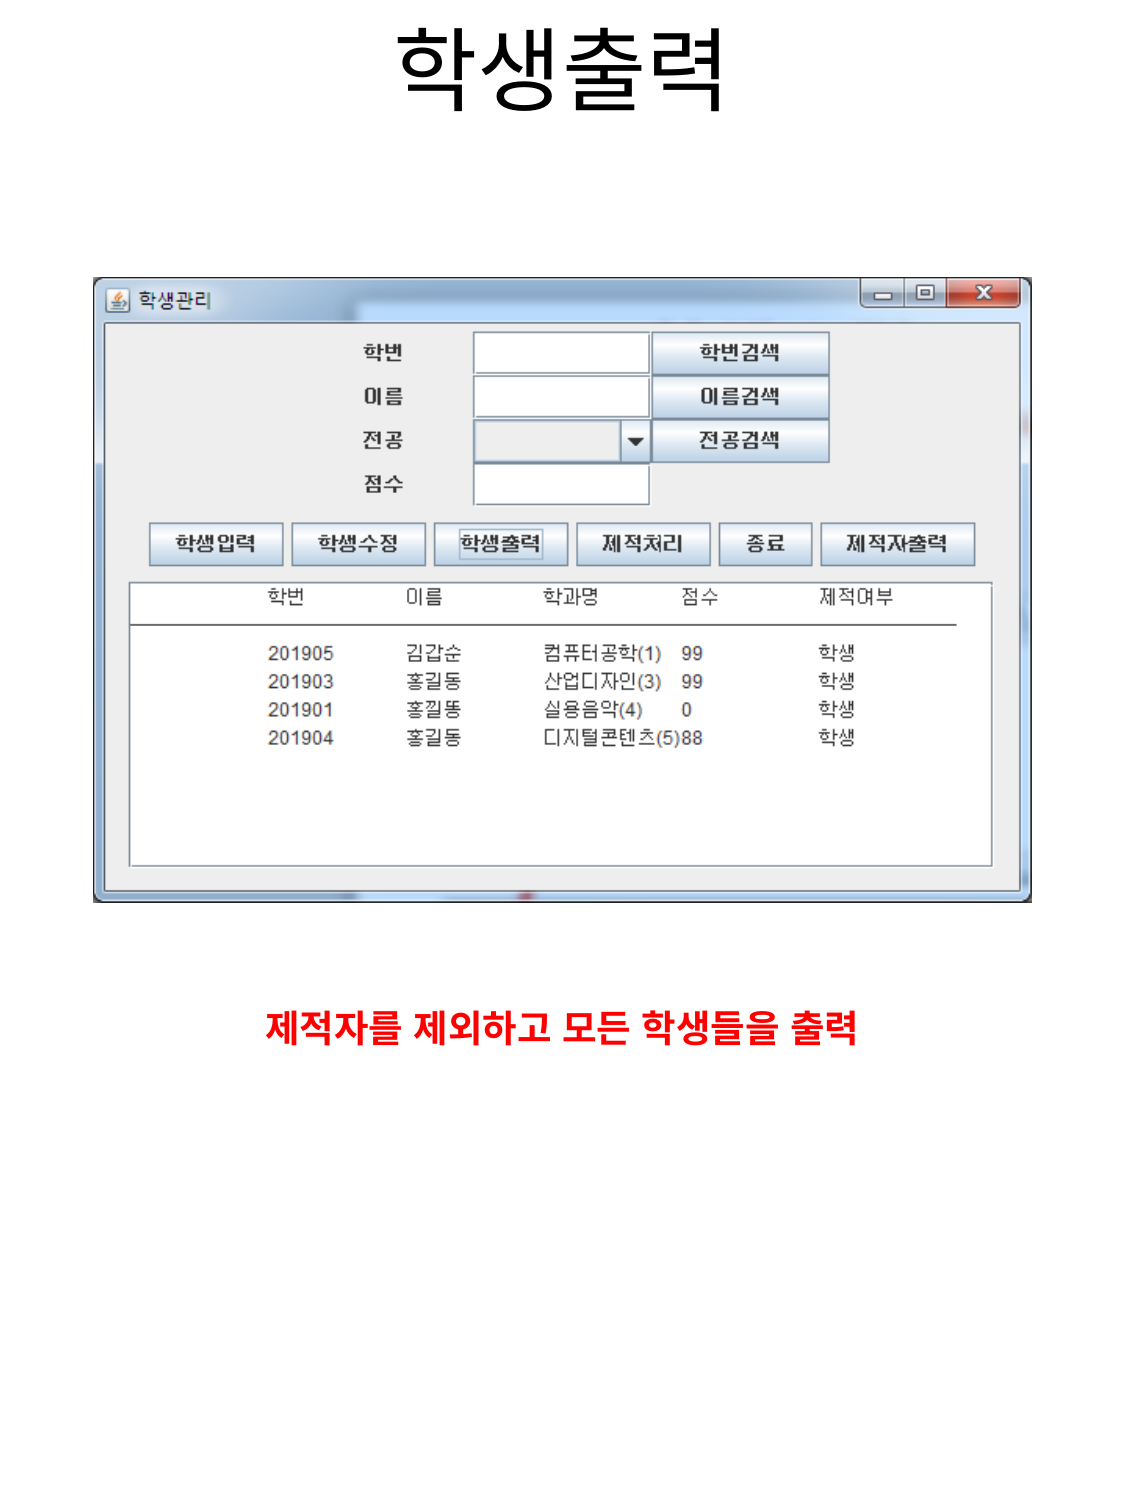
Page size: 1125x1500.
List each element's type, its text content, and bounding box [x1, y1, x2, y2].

title 학생출력 [0, 0, 1125, 136]
picture [93, 277, 1032, 903]
text_box 제적자를 제외하고 모든 학생들을 출력 [250, 997, 875, 1058]
